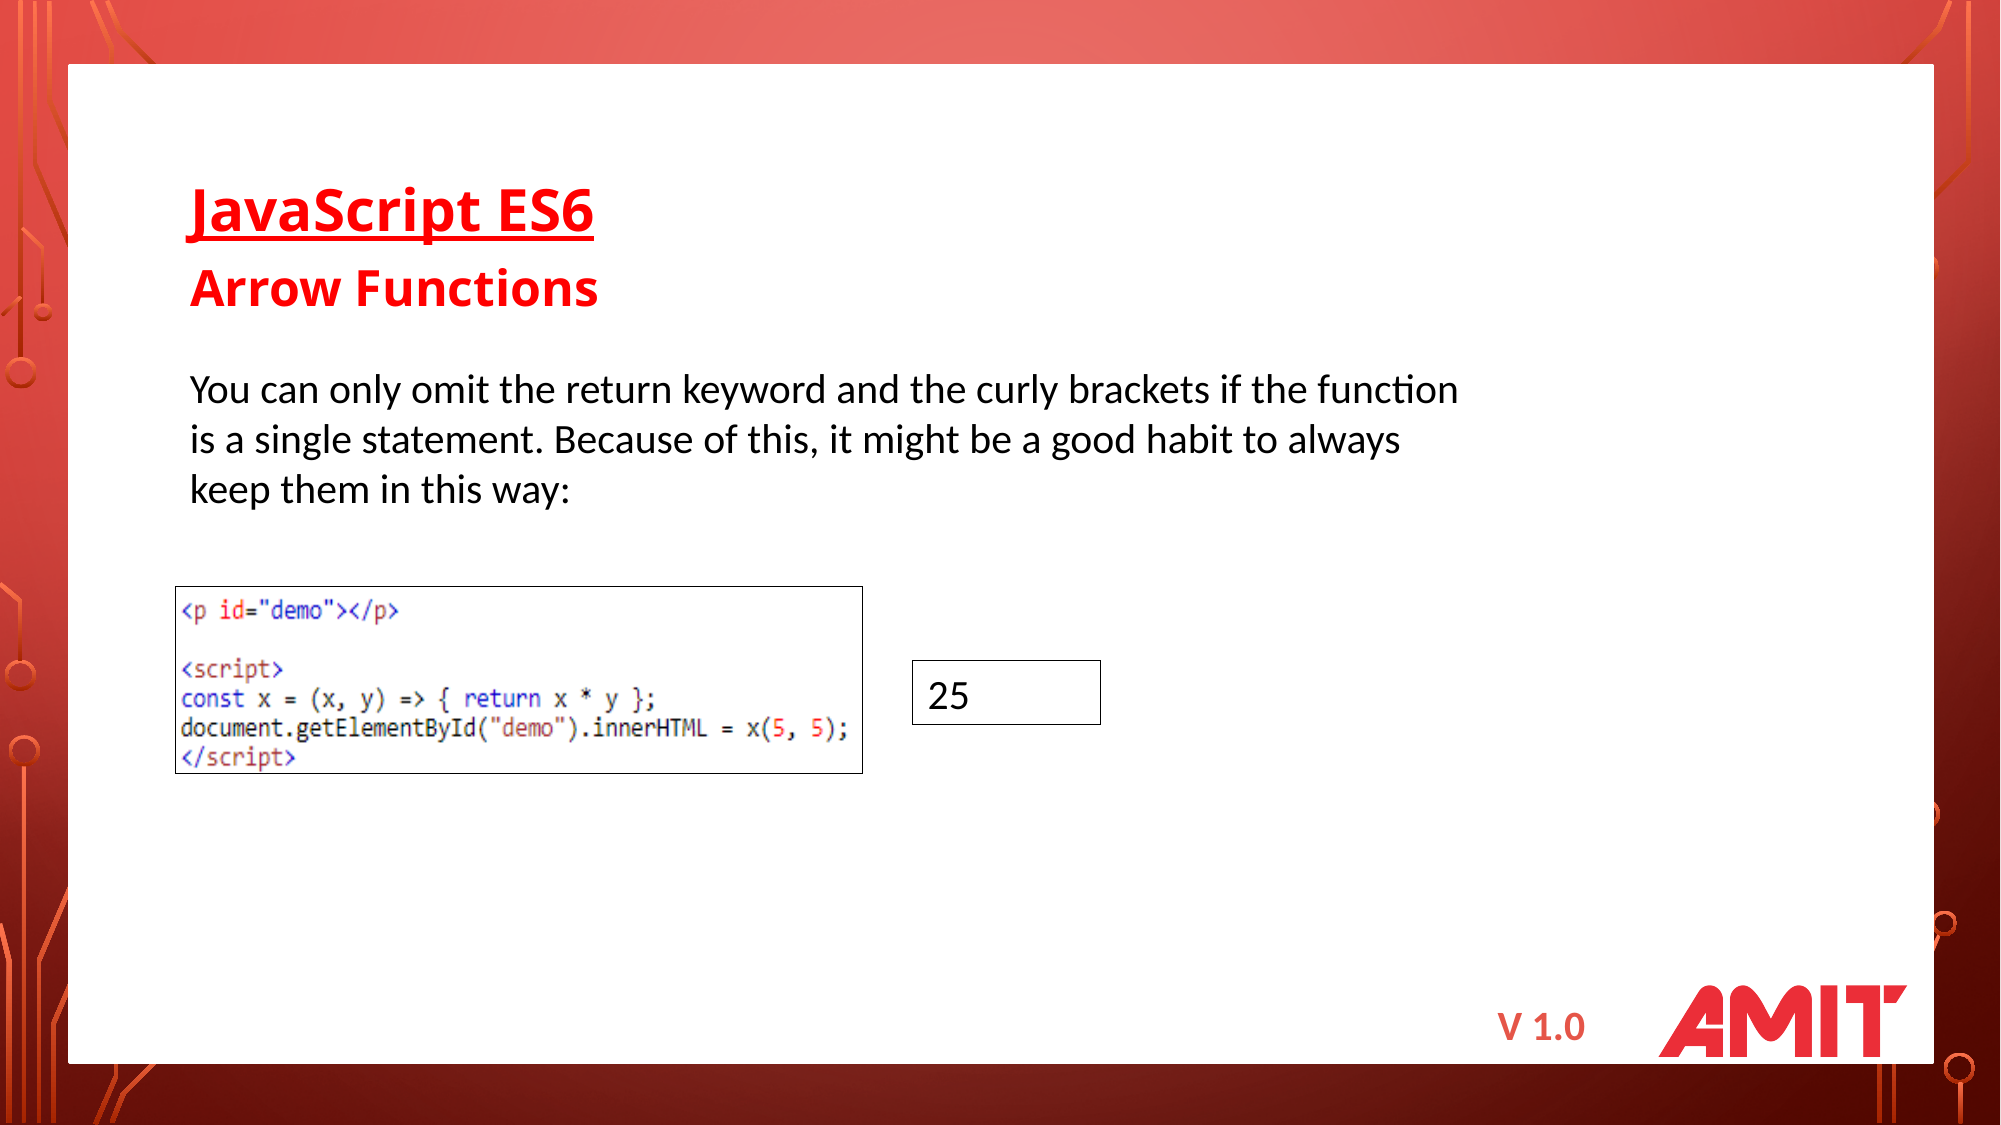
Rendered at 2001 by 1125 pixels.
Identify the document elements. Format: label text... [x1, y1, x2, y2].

picture [175, 585, 864, 774]
text_box Booleans can only have two values: true or false: [68, 64, 1934, 1064]
text_box V 1.0 [1482, 991, 1658, 1057]
picture [1658, 963, 1966, 1086]
text_box Arrow Functions [175, 249, 1194, 324]
text_box 255 [912, 660, 1101, 725]
text_box You can only omit the return keyword and the curly brackets if the function is a single statement. Because of this, it might be a good habit to always keep them in this way: [175, 354, 1483, 520]
text_box JavaScript ES6 [175, 165, 1194, 249]
